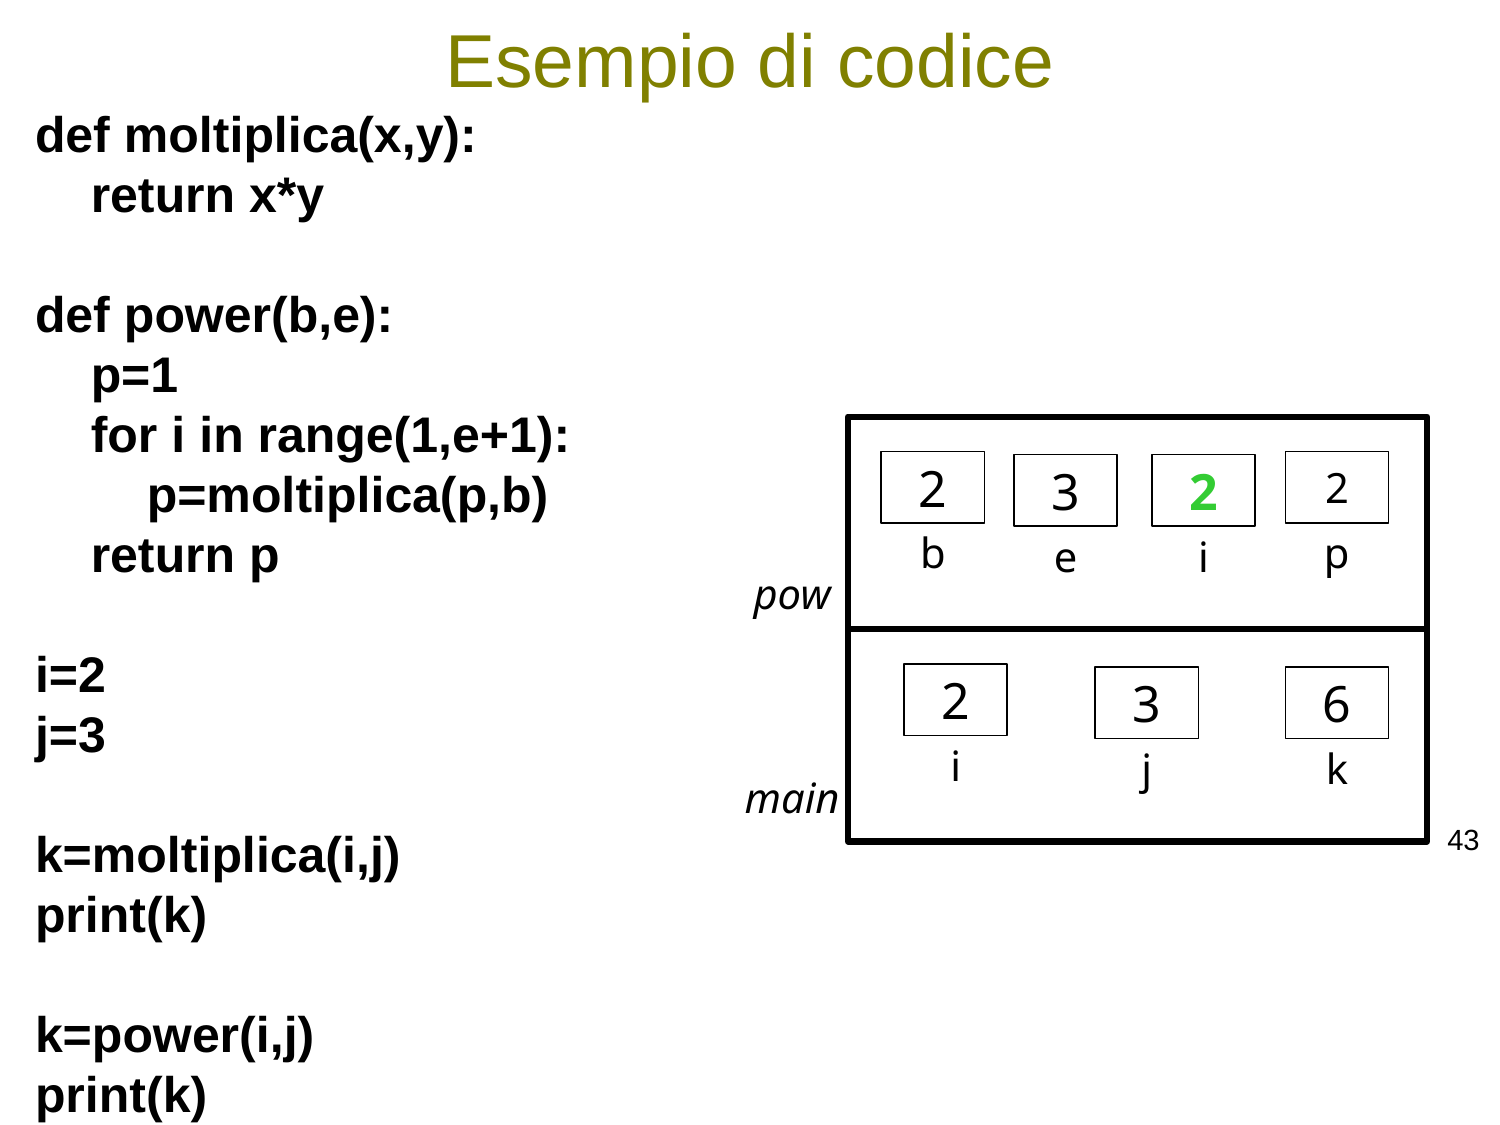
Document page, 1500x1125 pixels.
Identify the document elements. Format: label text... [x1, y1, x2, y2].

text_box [1013, 454, 1118, 592]
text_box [1151, 454, 1256, 592]
text_box [847, 630, 1428, 842]
text_box pow [722, 556, 862, 629]
text_box [847, 416, 1428, 630]
text_box def moltiplica(x,y): return x*y def power(b,e): p=1 for i in range(1,e+1): p=moltiplica(p,b) return p i=2 j=3 k=moltiplica(i,j) print(k) k=power(i,j) print(k) [20, 94, 586, 1125]
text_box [903, 663, 1008, 801]
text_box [1285, 451, 1389, 589]
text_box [1094, 666, 1199, 804]
text_box main [697, 761, 887, 833]
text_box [1285, 666, 1389, 804]
slide_number 43 [1380, 813, 1495, 872]
title Esempio di codice [9, 6, 1491, 110]
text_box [880, 451, 985, 589]
